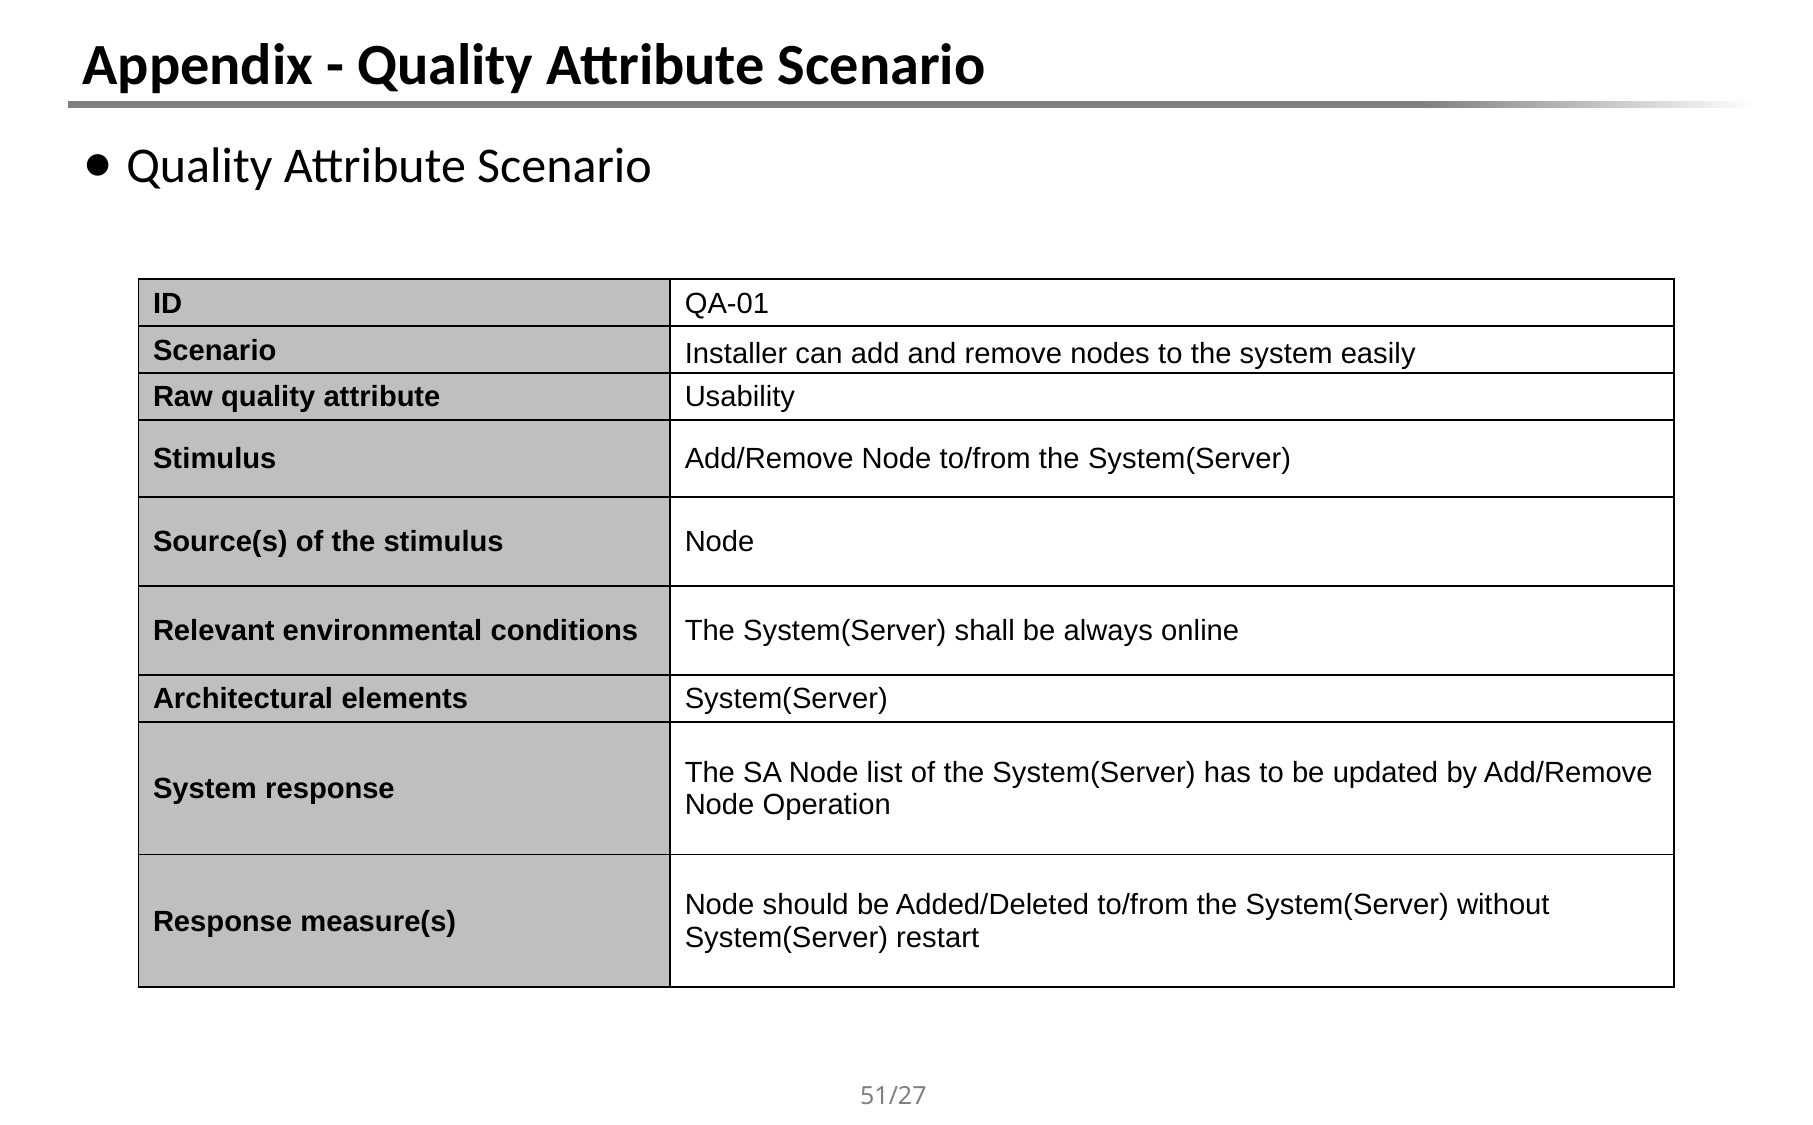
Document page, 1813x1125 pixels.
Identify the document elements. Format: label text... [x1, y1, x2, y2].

table_cell Source(s) of the stimulus [139, 498, 669, 585]
table_header QA-01 [671, 280, 1673, 325]
table_cell The System(Server) shall be always online [671, 587, 1673, 674]
table_cell System(Server) [671, 676, 1673, 721]
slide_number 51/27 [811, 1078, 975, 1115]
table_cell Node [671, 498, 1673, 585]
title Appendix - Quality Attribute Scenario [67, 20, 1757, 101]
table_cell Usability [671, 374, 1673, 419]
table_cell Node should be Added/Deleted to/from the System(Server) without System(Server) restart [671, 855, 1673, 986]
table_cell Response measure(s) [139, 855, 669, 986]
table_cell The SA Node list of the System(Server) has to be updated by Add/Remove Node Operation [671, 723, 1673, 854]
table_cell Installer can add and remove nodes to the system easily [671, 327, 1673, 372]
list Quality Attribute Scenario [67, 124, 1757, 1072]
table_header ID [139, 280, 669, 325]
table_cell System response [139, 723, 669, 854]
table_cell Stimulus [139, 421, 669, 496]
table_cell Raw quality attribute [139, 374, 669, 419]
table_cell Architectural elements [139, 676, 669, 721]
table_cell Add/Remove Node to/from the System(Server) [671, 421, 1673, 496]
table_cell Scenario [139, 327, 669, 372]
table_cell Relevant environmental conditions [139, 587, 669, 674]
